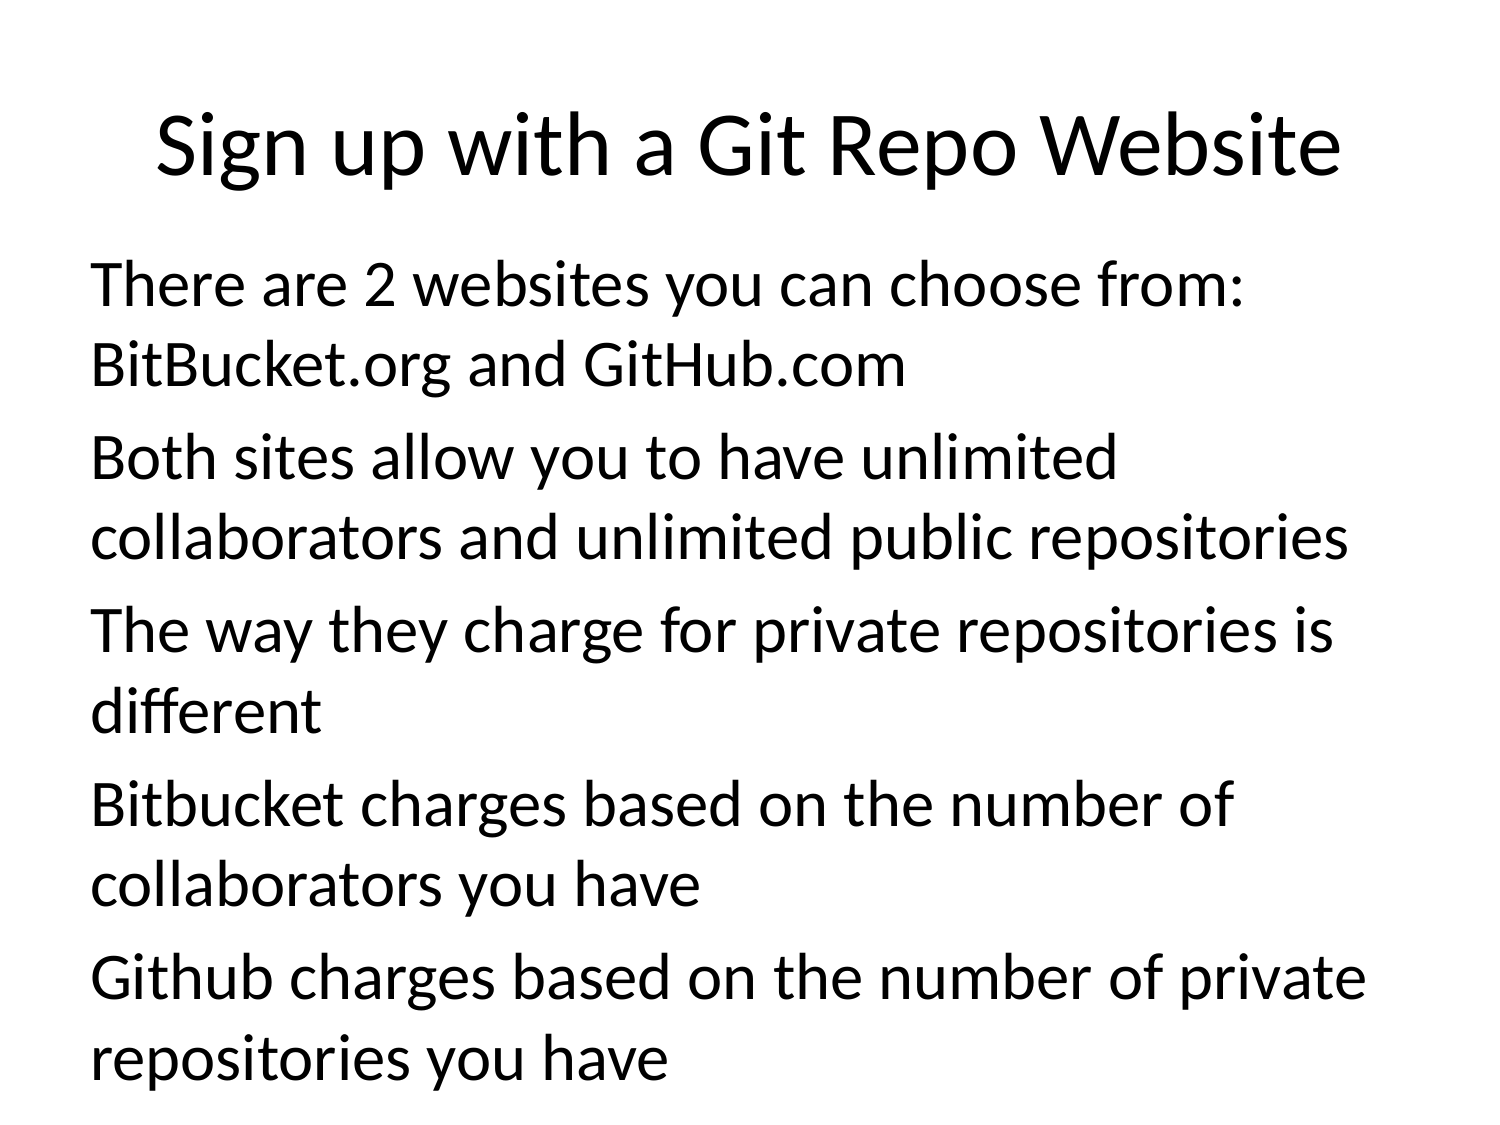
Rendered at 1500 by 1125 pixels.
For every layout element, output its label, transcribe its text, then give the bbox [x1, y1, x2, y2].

title Sign up with a Git Repo Website [75, 45, 1425, 231]
list There are 2 websites you can choose from: BitBucket.org and GitHub.com Both sites allow you to have unlimited collaborators and unlimited public repositories The way they charge for private repositories is different Bitbucket charges based on the number of collaborators you have Github charges based on the number of private repositories you have [75, 231, 1425, 1125]
